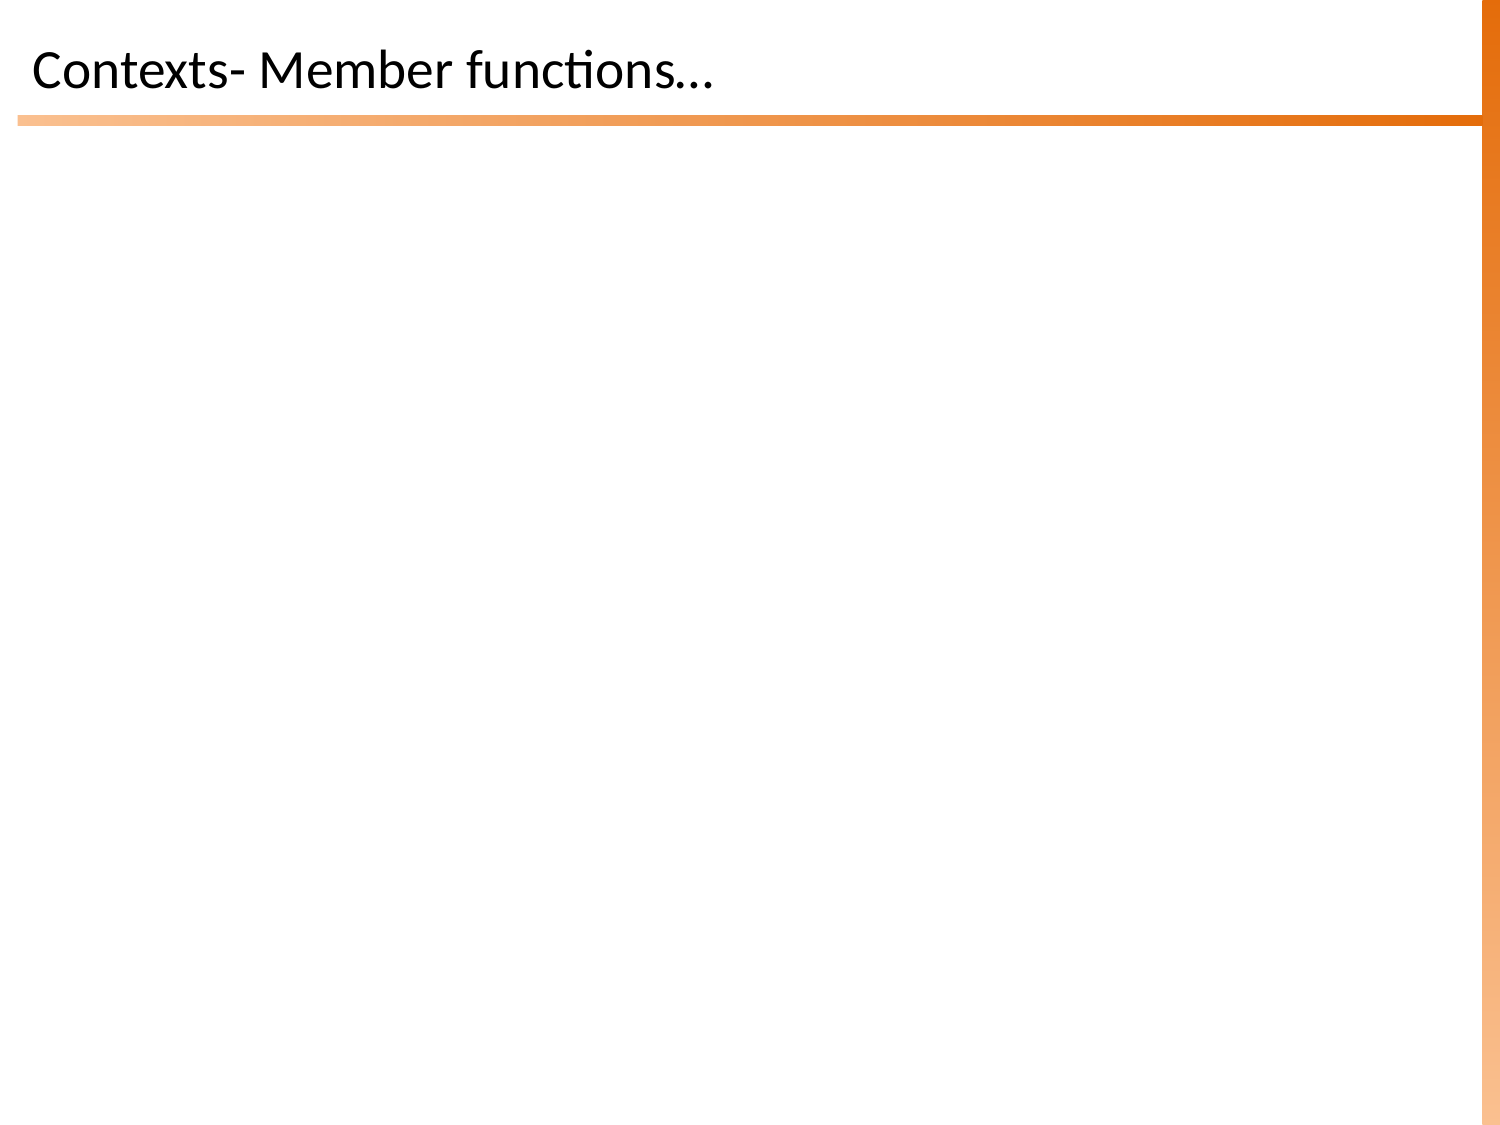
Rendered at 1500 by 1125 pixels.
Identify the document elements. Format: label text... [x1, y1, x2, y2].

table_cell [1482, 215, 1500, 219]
title Contexts- Member functions… [17, 19, 1483, 114]
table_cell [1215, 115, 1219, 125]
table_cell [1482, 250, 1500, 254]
